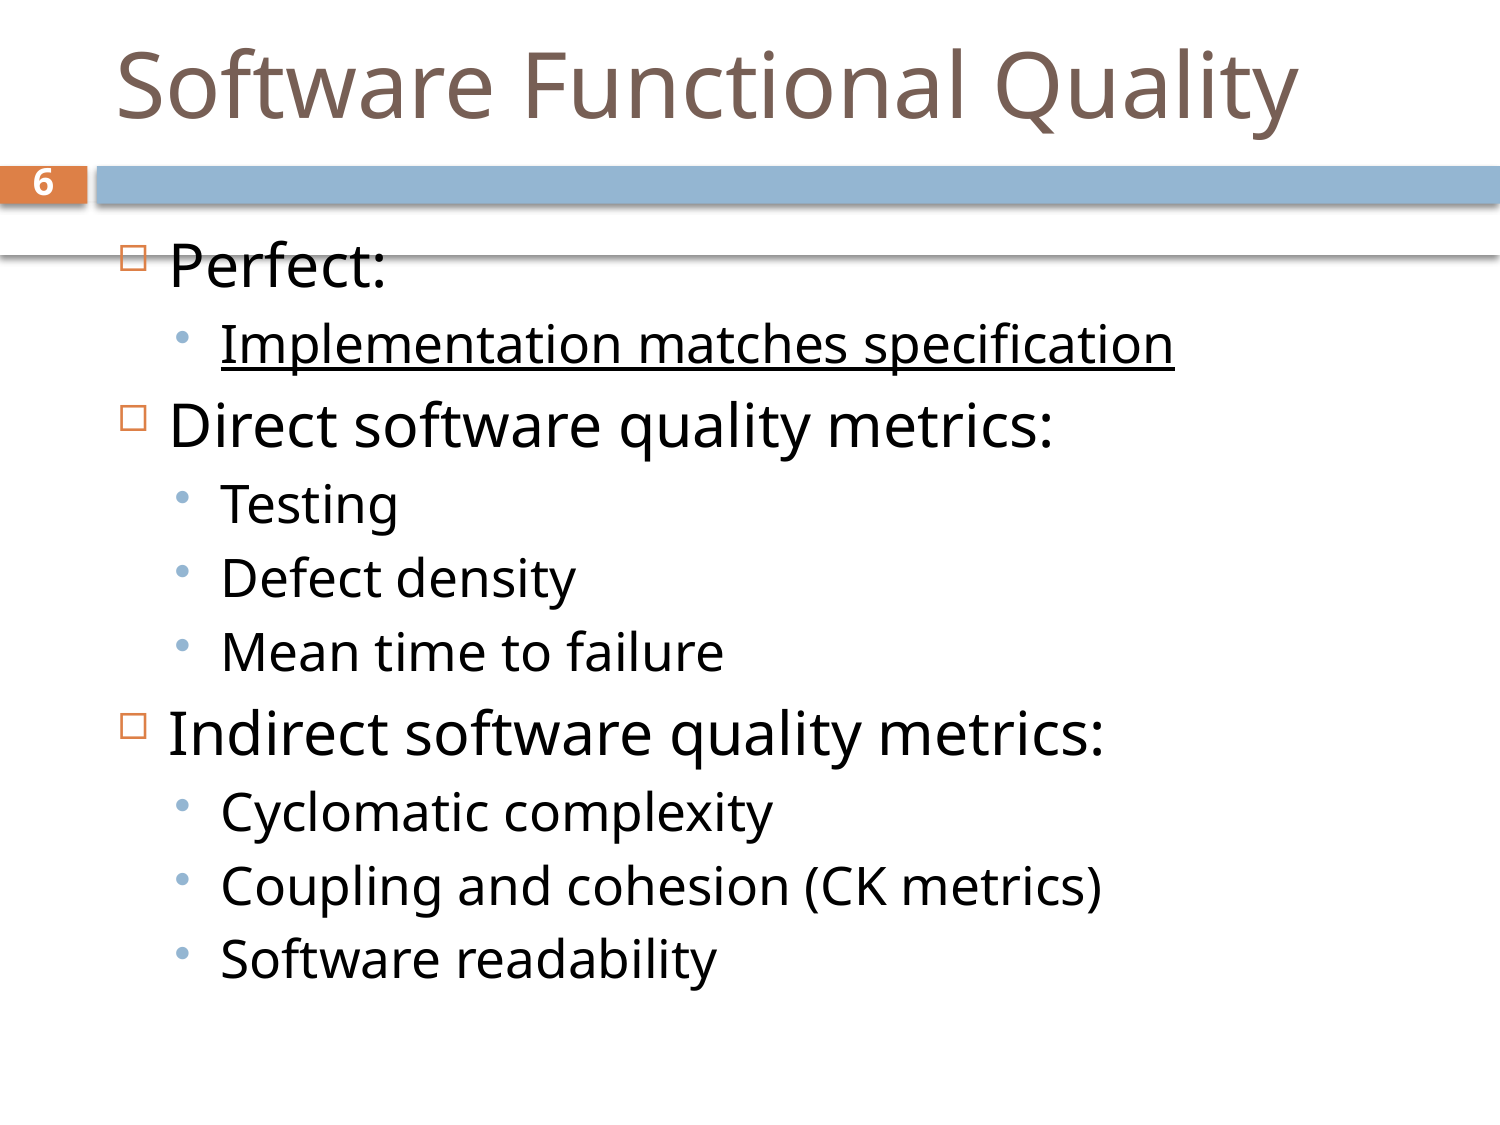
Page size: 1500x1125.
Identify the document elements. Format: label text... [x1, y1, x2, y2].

list Perfect: Implementation matches specification Direct software quality metrics: Testing Defect density Mean time to failure Indirect software quality metrics: Cyclomatic complexity Coupling and cohesion (CK metrics) Software readability [102, 219, 1440, 1004]
slide_number 6 [0, 163, 88, 204]
title Software Functional Quality [100, 12, 1438, 151]
